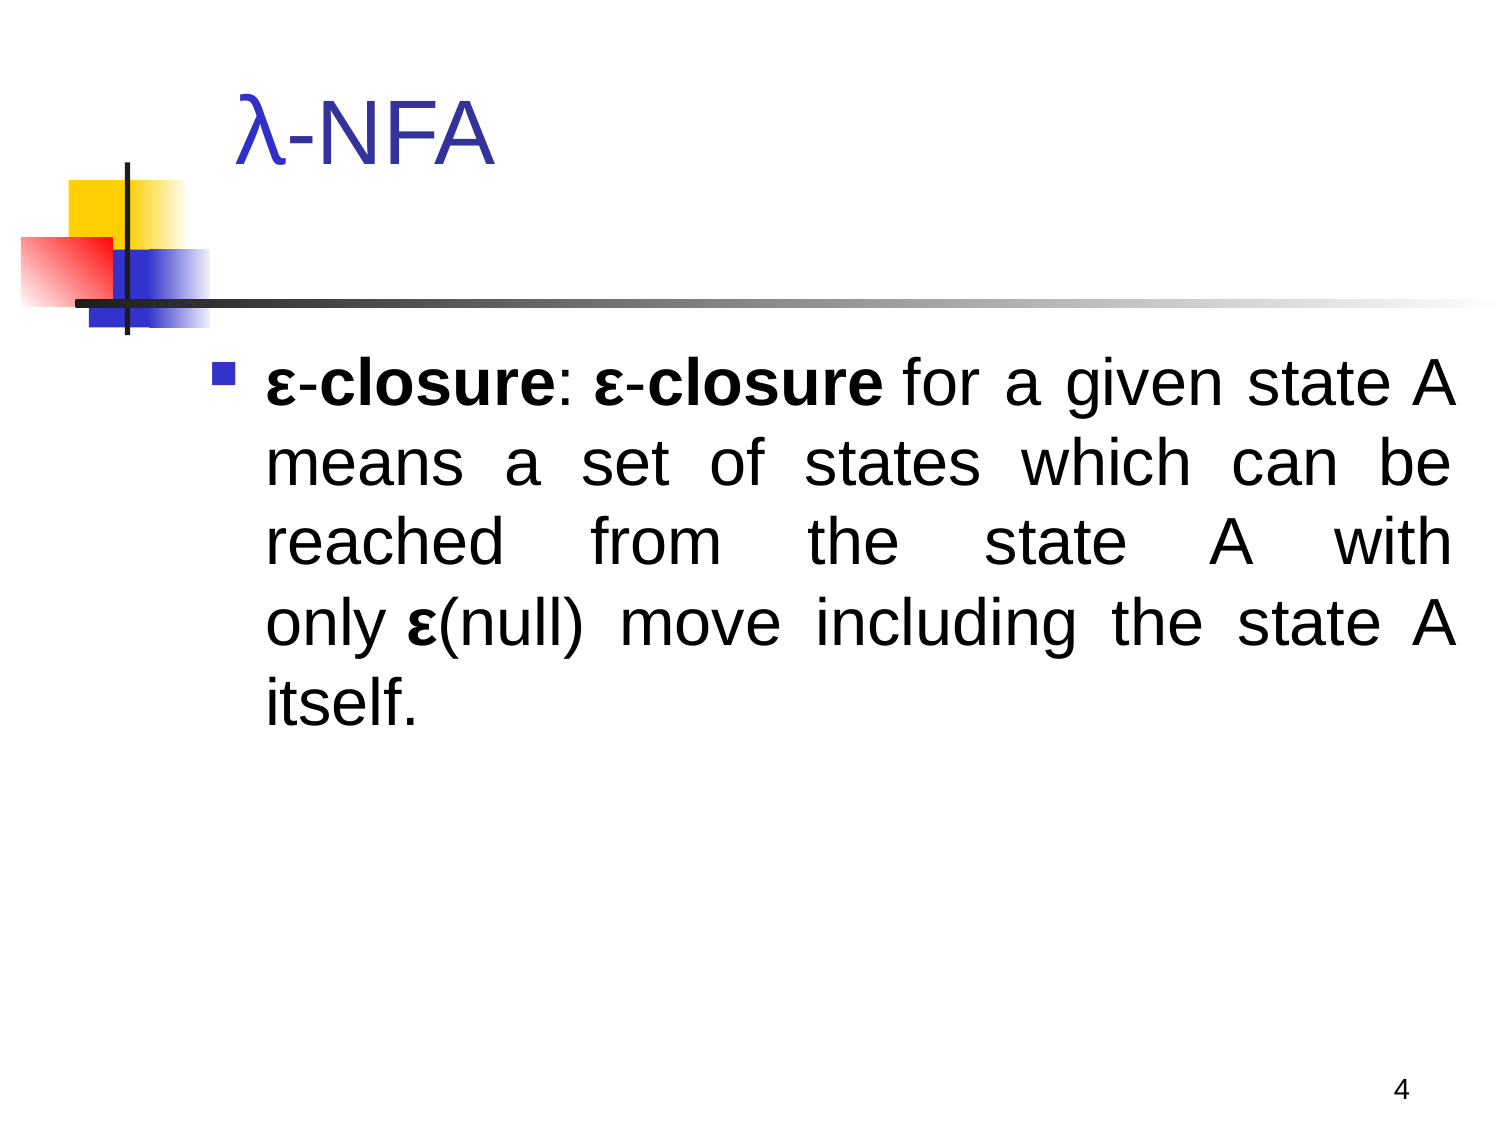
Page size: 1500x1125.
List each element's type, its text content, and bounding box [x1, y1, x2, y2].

list ε-closure: ε-closure for a given state A means a set of states which can be reached from the state A with only ε(null) move including the state A itself. [193, 331, 1469, 1006]
slide_number 4 [1112, 1037, 1426, 1113]
title λ-NFA [221, 112, 1500, 300]
